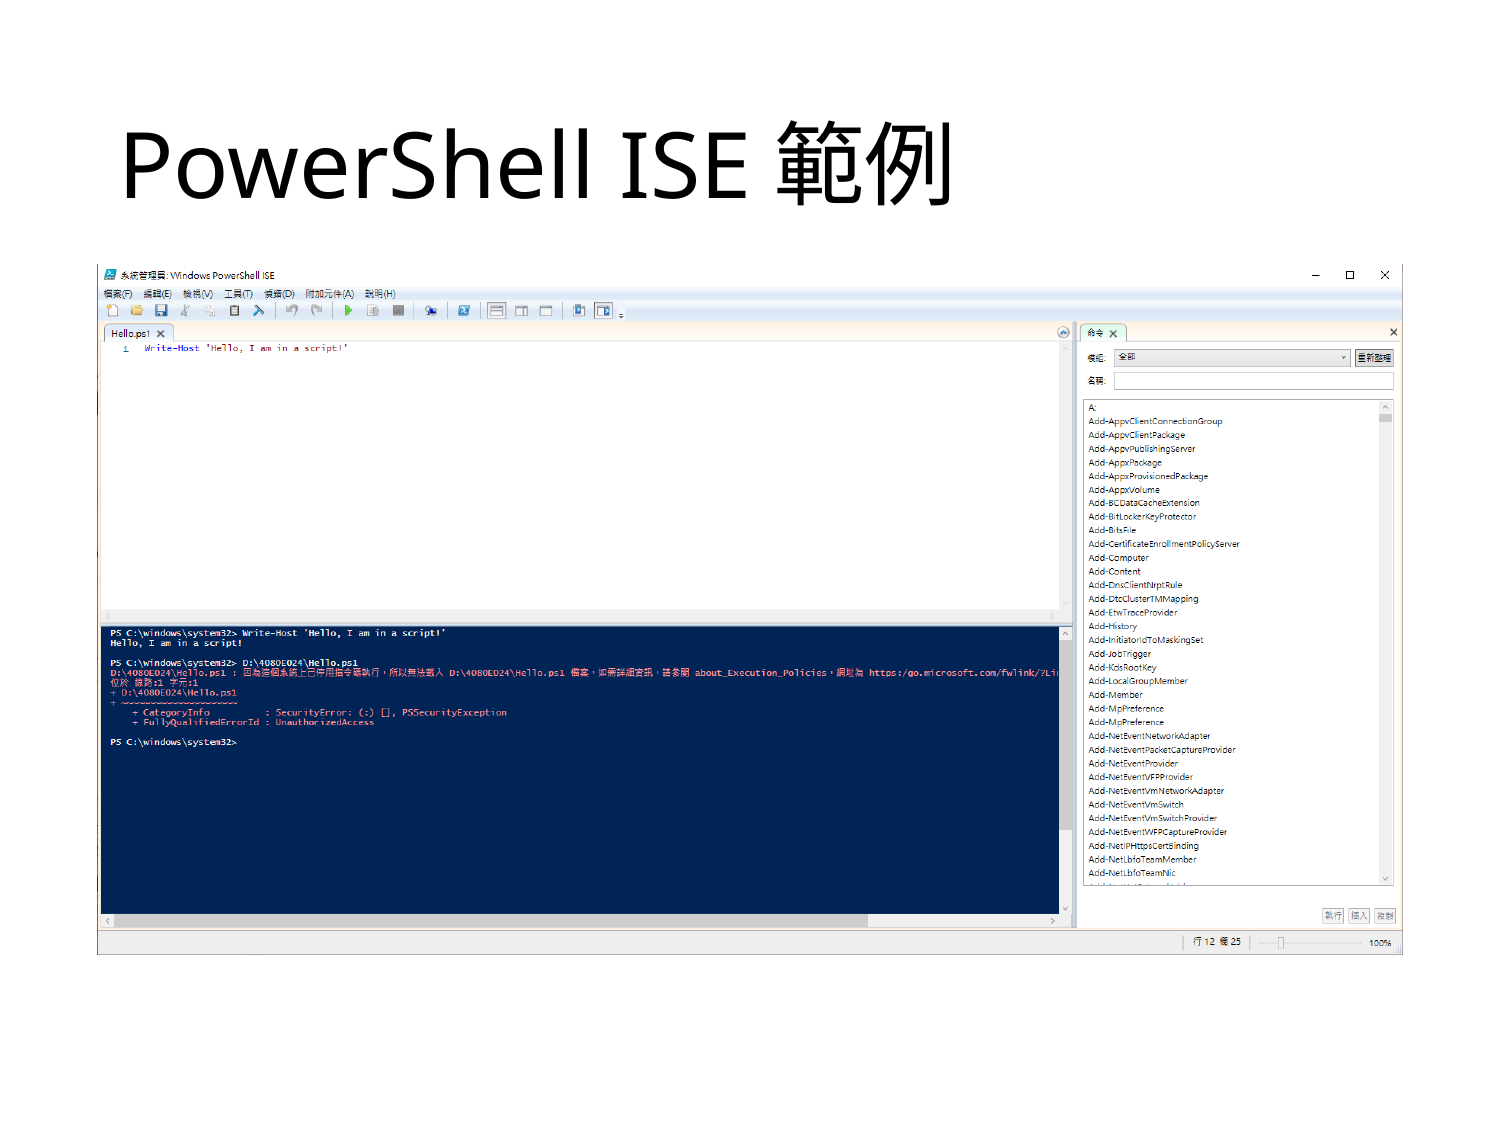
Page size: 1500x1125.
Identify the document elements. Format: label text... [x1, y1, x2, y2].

title PowerShell ISE範例 [103, 59, 1397, 264]
picture [97, 264, 1403, 955]
